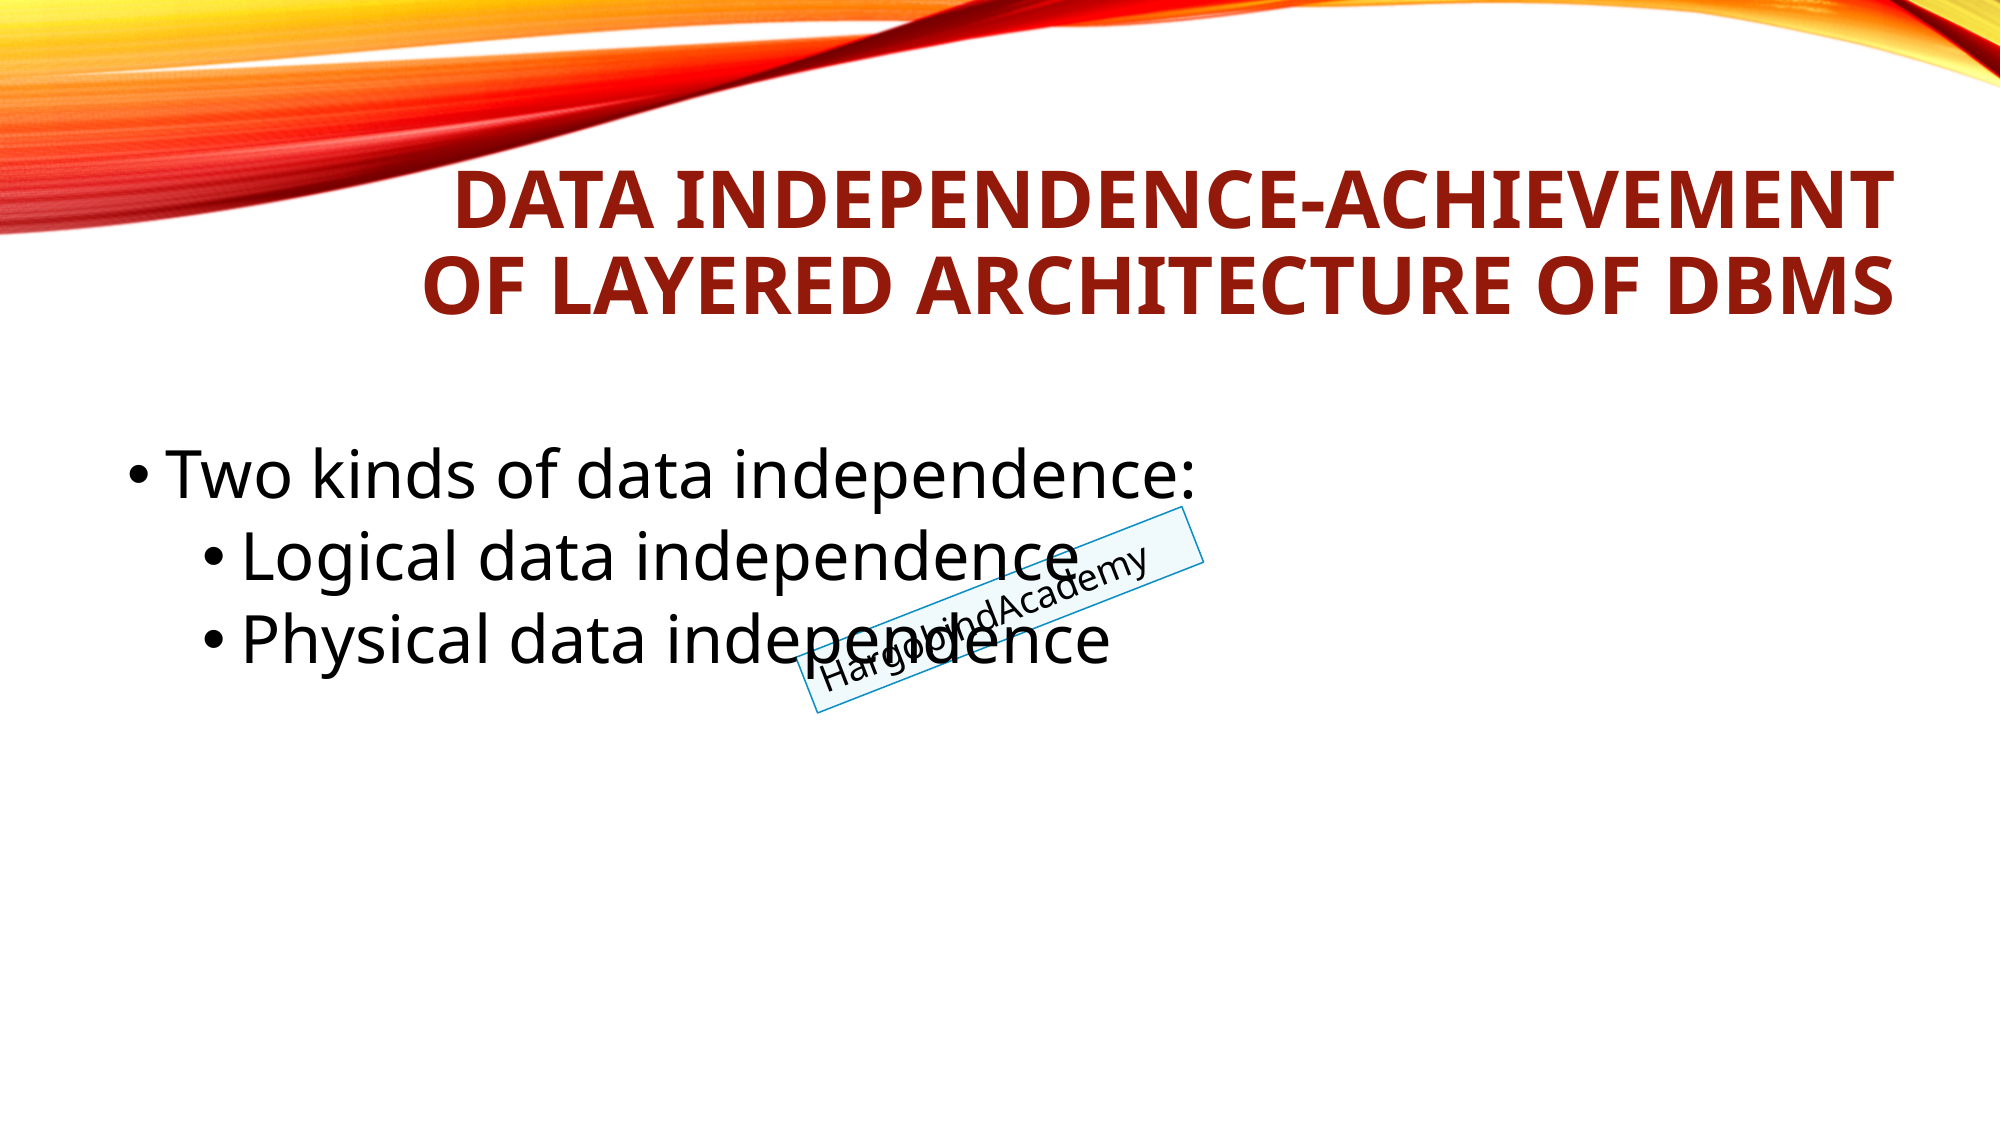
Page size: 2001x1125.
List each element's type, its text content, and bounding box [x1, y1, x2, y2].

list Two kinds of data independence: Logical data independence Physical data independence [112, 433, 1888, 1105]
title Data Independence-Achievement of Layered Architecture of DBMS [358, 140, 1911, 353]
picture [0, 0, 2000, 237]
